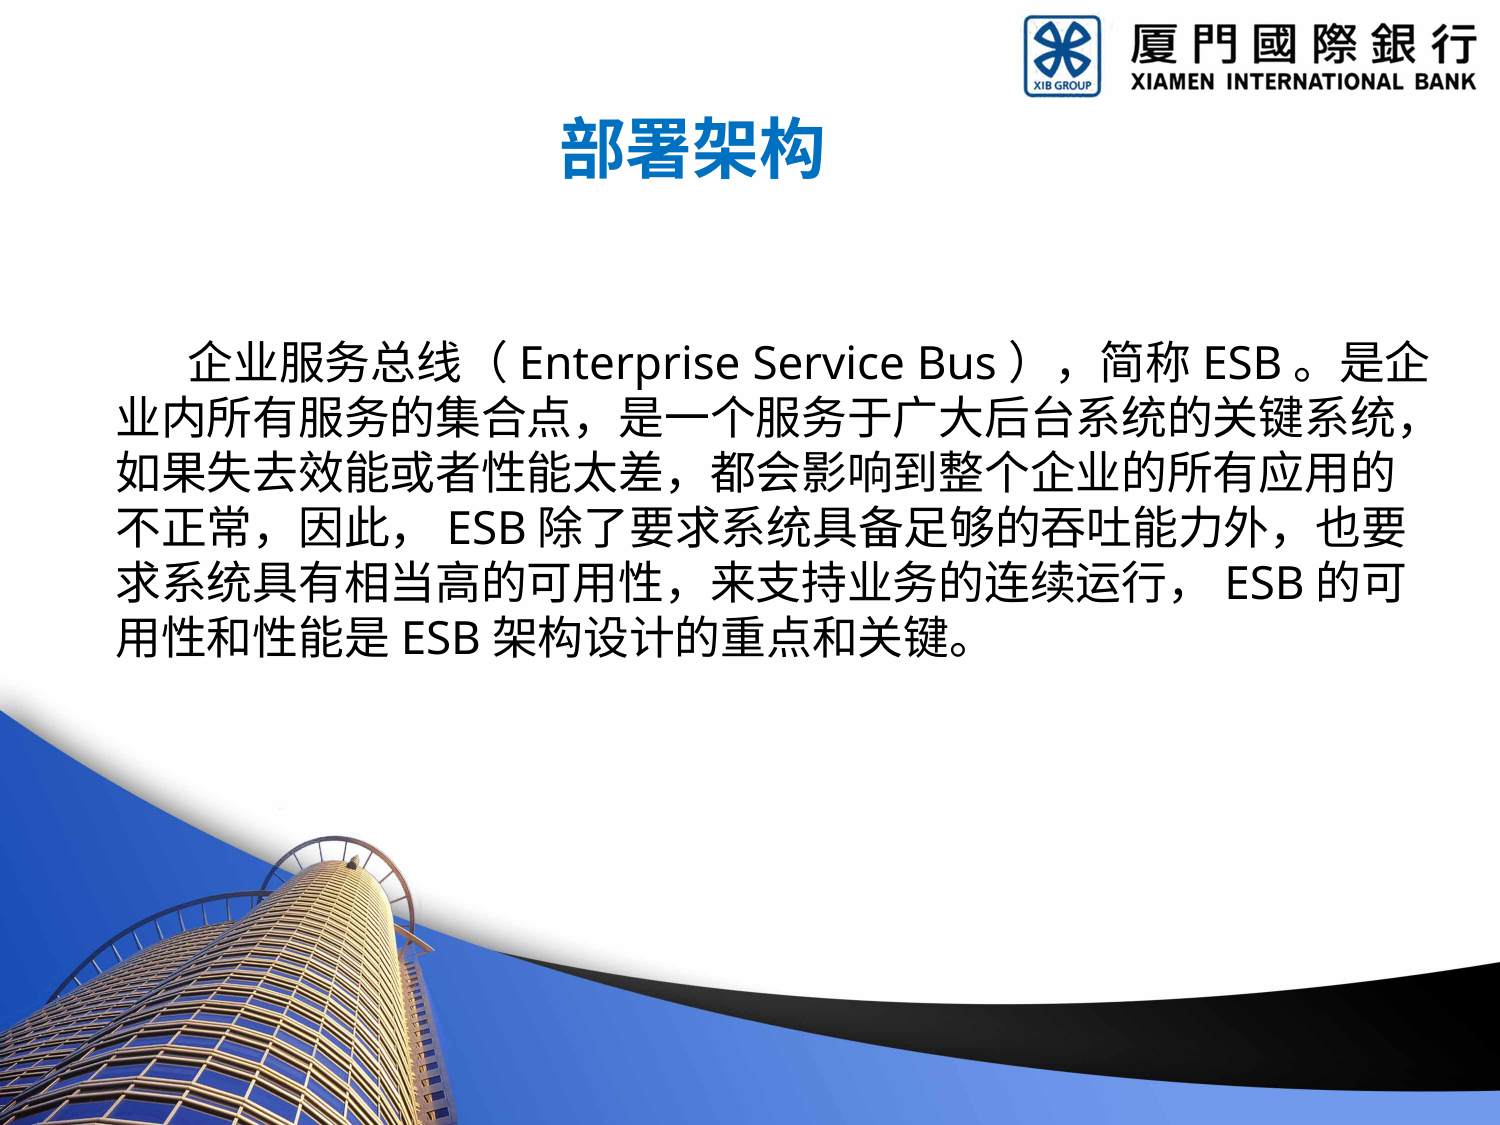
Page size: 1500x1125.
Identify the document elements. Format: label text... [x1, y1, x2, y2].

list 企业服务总线（Enterprise Service Bus），简称ESB。是企业内所有服务的集合点，是一个服务于广大后台系统的关键系统，如果失去效能或者性能太差，都会影响到整个企业的所有应用的不正常，因此，ESB除了要求系统具备足够的吞吐能力外，也要求系统具有相当高的可用性，来支持业务的连续运行，ESB的可用性和性能是ESB架构设计的重点和关键。 [100, 326, 1451, 1069]
title 部署架构 [17, 90, 1368, 204]
picture [0, 0, 1500, 1125]
